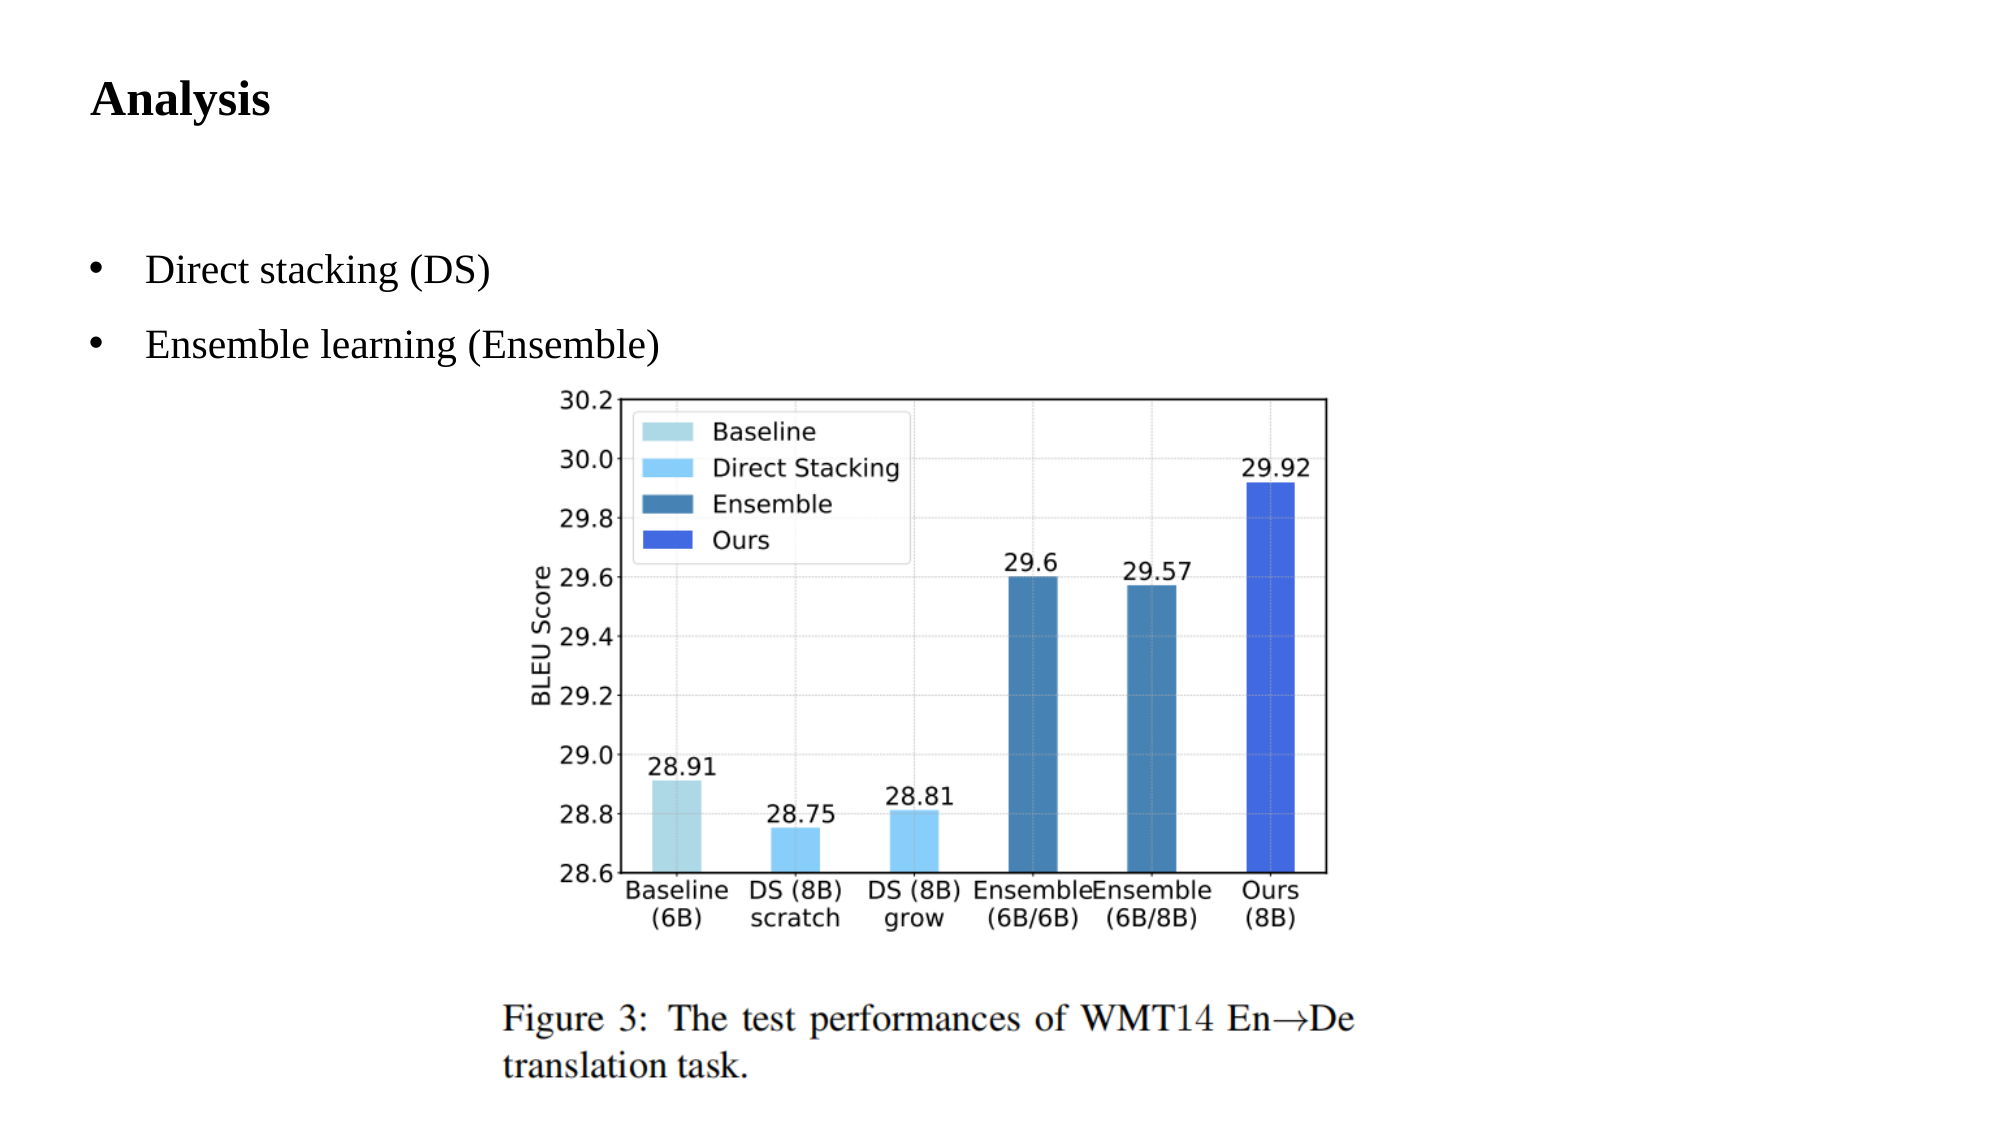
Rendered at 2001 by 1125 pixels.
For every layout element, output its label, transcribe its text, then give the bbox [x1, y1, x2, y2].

picture [482, 381, 1369, 1088]
text_box Direct stacking (DS) Ensemble learning (Ensemble) [74, 209, 1586, 374]
text_box Analysis [75, 58, 286, 134]
